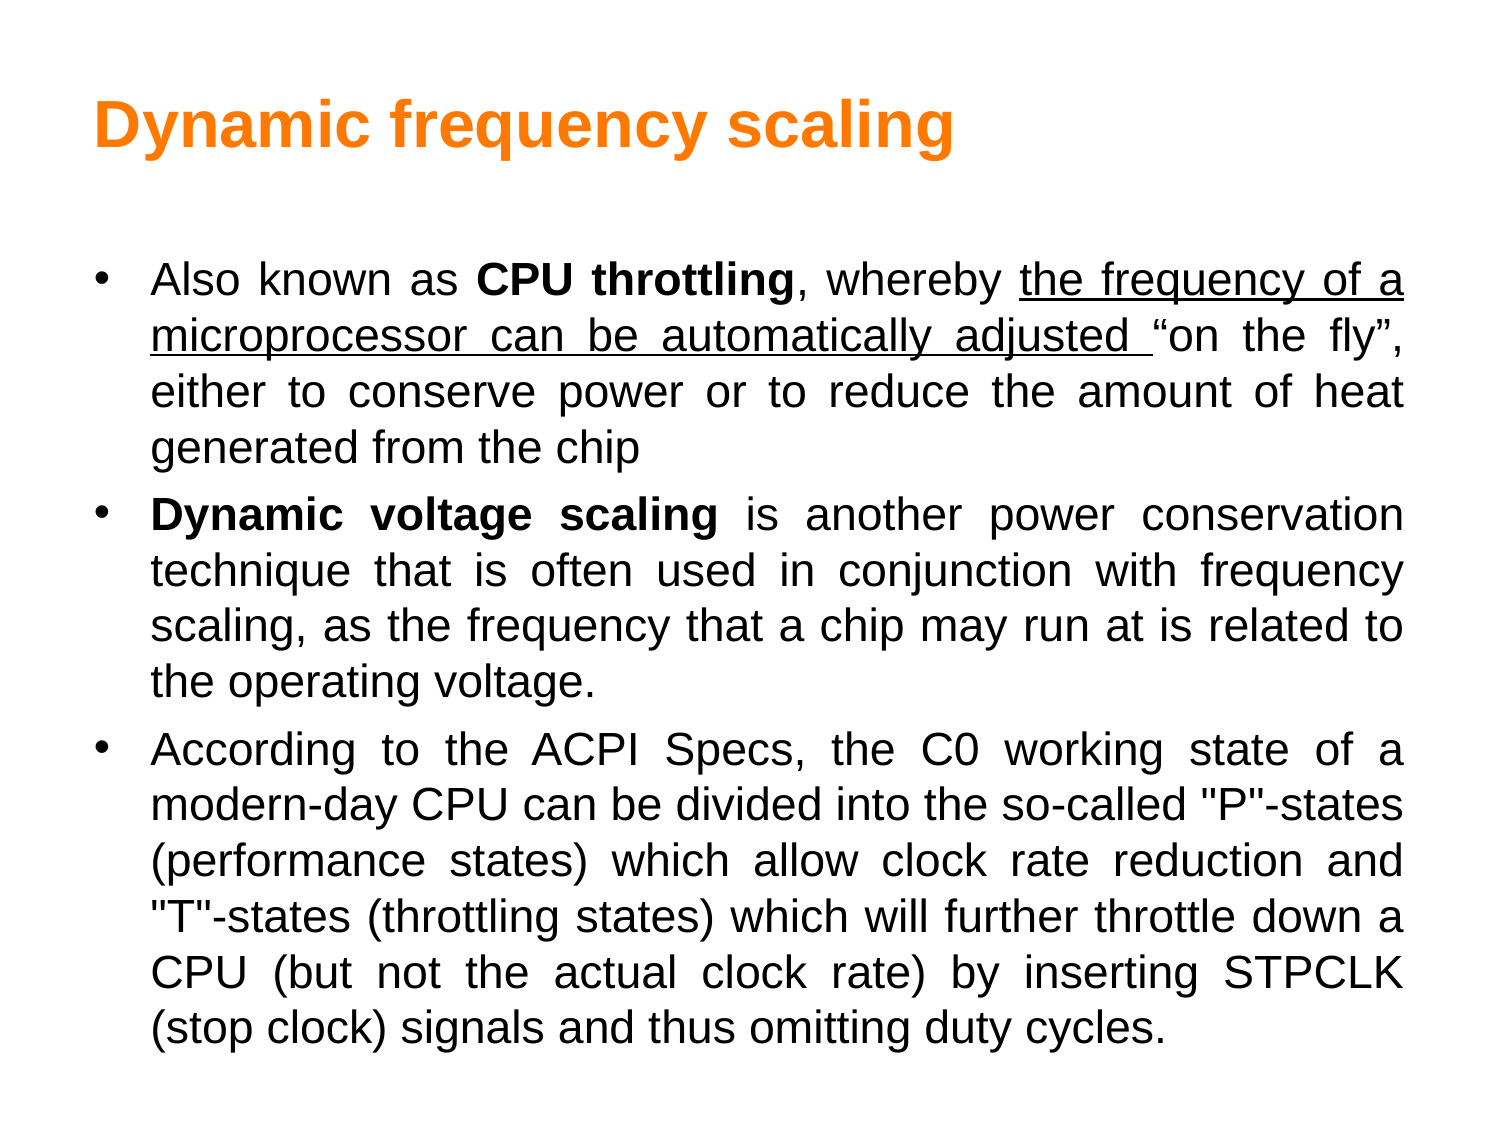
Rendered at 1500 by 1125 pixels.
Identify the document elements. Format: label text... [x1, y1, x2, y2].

title Dynamic frequency scaling [93, 80, 1405, 249]
list Also known as CPU throttling, whereby the frequency of a microprocessor can be automatically adjusted “on the fly”, either to conserve power or to reduce the amount of heat generated from the chip Dynamic voltage scaling is another power conservation technique that is often used in conjunction with frequency scaling, as the frequency that a chip may run at is related to the operating voltage. According to the ACPI Specs, the C0 working state of a modern-day CPU can be divided into the so-called "P"-states (performance states) which allow clock rate reduction and "T"-states (throttling states) which will further throttle down a CPU (but not the actual clock rate) by inserting STPCLK (stop clock) signals and thus omitting duty cycles. [93, 249, 1405, 1063]
